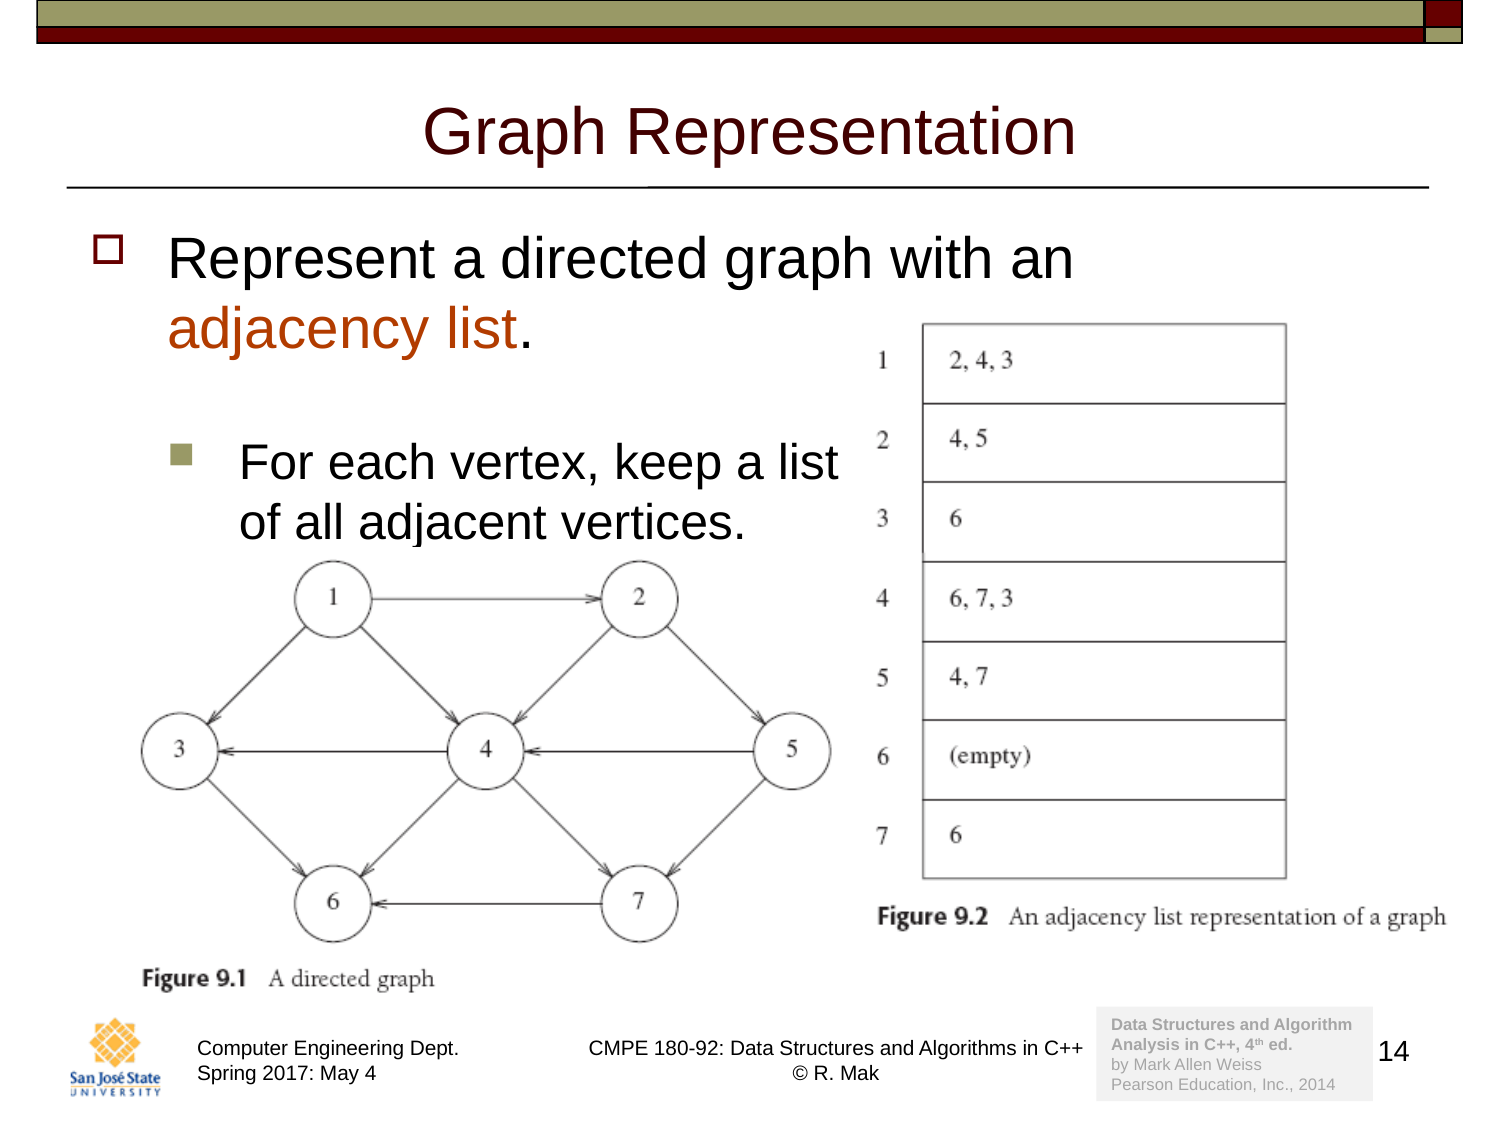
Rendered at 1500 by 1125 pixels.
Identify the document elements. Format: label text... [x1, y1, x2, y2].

slide_number 14 [1373, 1025, 1425, 1100]
title Graph Representation [75, 67, 1425, 175]
text_box Data Structures and Algorithm Analysis in C++, 4th ed. by Mark Allen Weiss Pearson Education, Inc., 2014 [1096, 1006, 1373, 1102]
list Represent a directed graph with an adjacency list. For each vertex, keep a list of all adjacent vertices. [75, 212, 1425, 548]
picture [60, 307, 1486, 1112]
